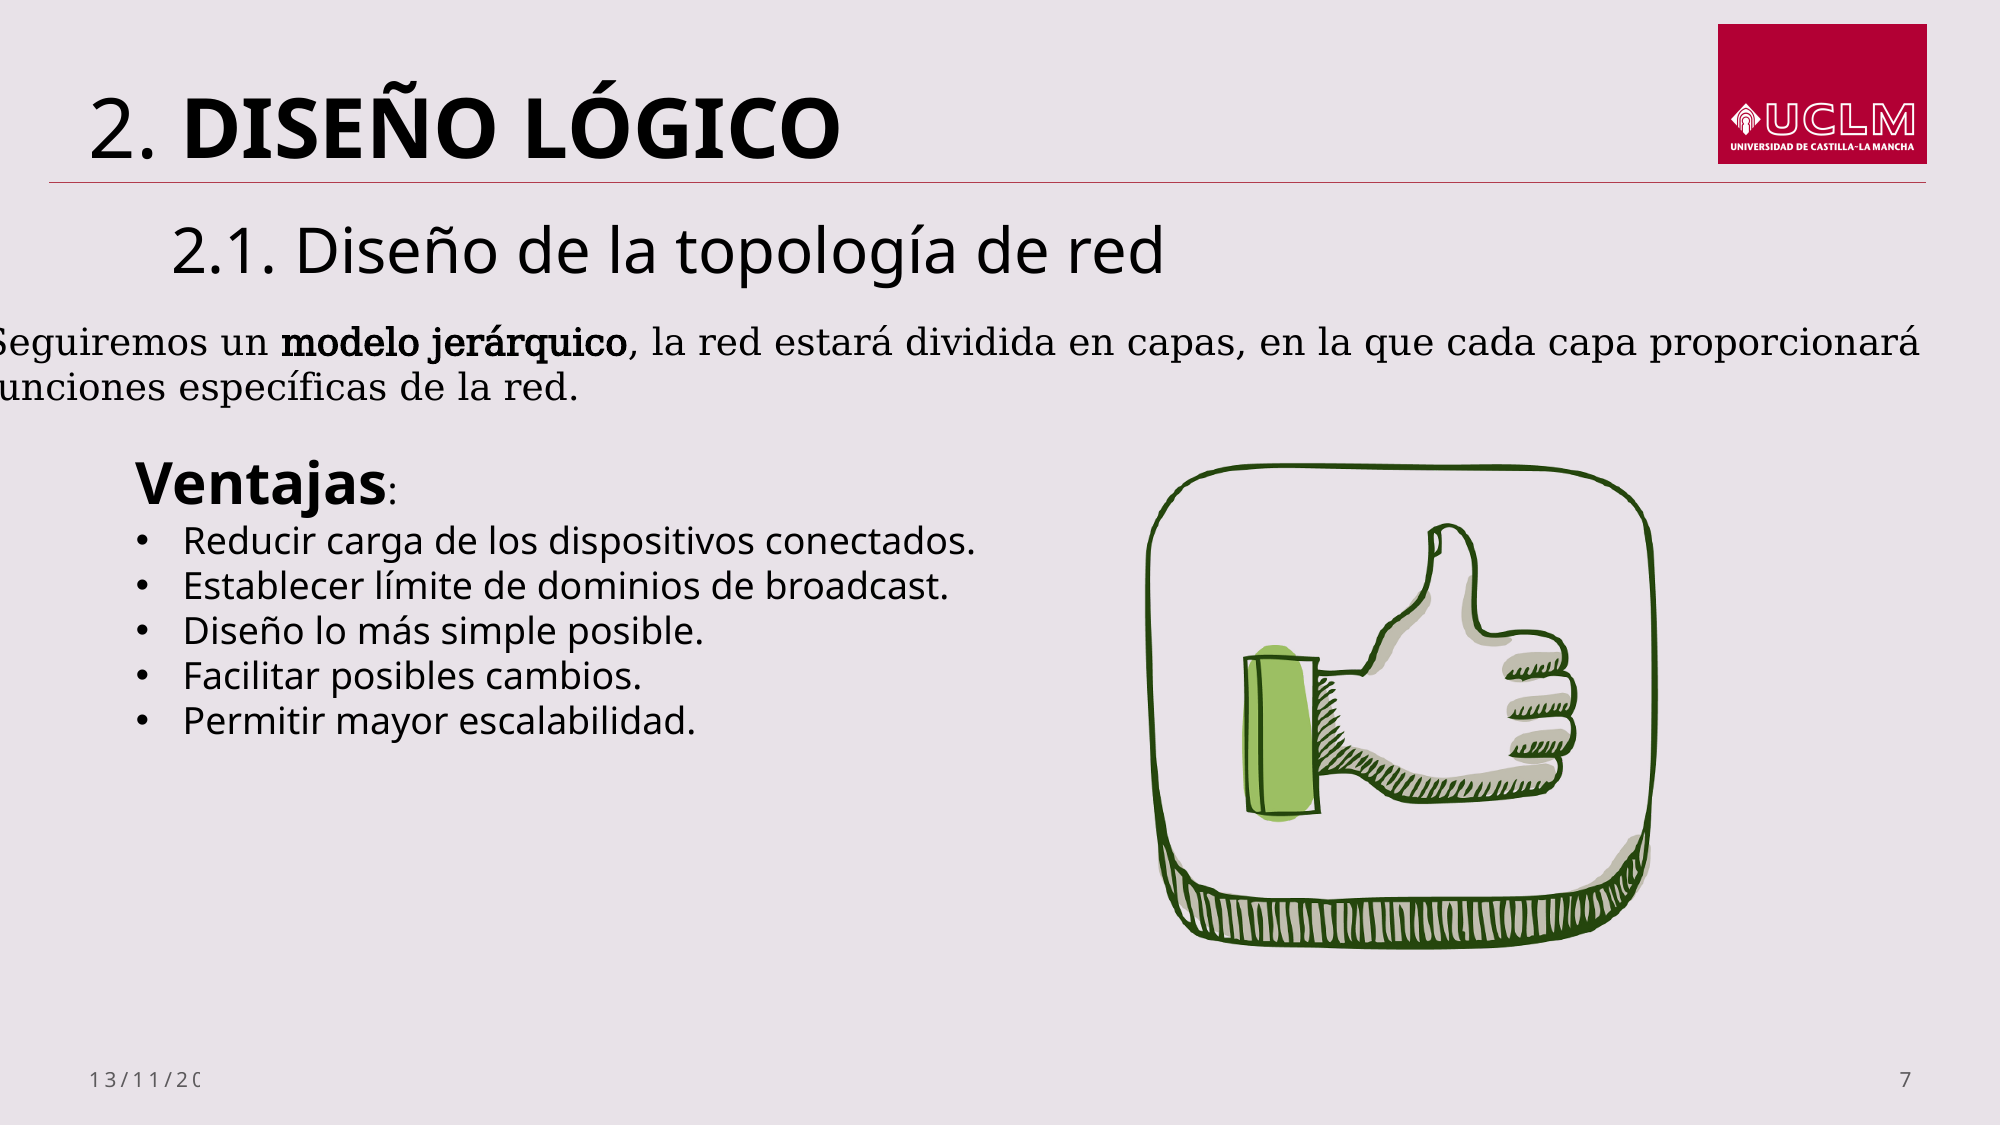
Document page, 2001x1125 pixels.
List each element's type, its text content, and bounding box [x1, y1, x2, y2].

text_box Seguiremos un modelo jerárquico, la red estará dividida en capas, en la que cada capa proporcionará funciones específicas de la red. [0, 310, 1949, 461]
slide_number 7 [1637, 1042, 1927, 1119]
picture [1718, 24, 1927, 164]
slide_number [73, 1042, 363, 1119]
picture [1134, 439, 1668, 973]
text_box 2.1. Diseño de la topología de red [156, 202, 1458, 294]
title 2. DISEÑO LÓGICO [73, 55, 1258, 182]
text_box Ventajas: Reducir carga de los dispositivos conectados. Establecer límite de dominios de broadcast. Diseño lo más simple posible. Facilitar posibles cambios. Permitir mayor escalabilidad. [121, 439, 992, 749]
